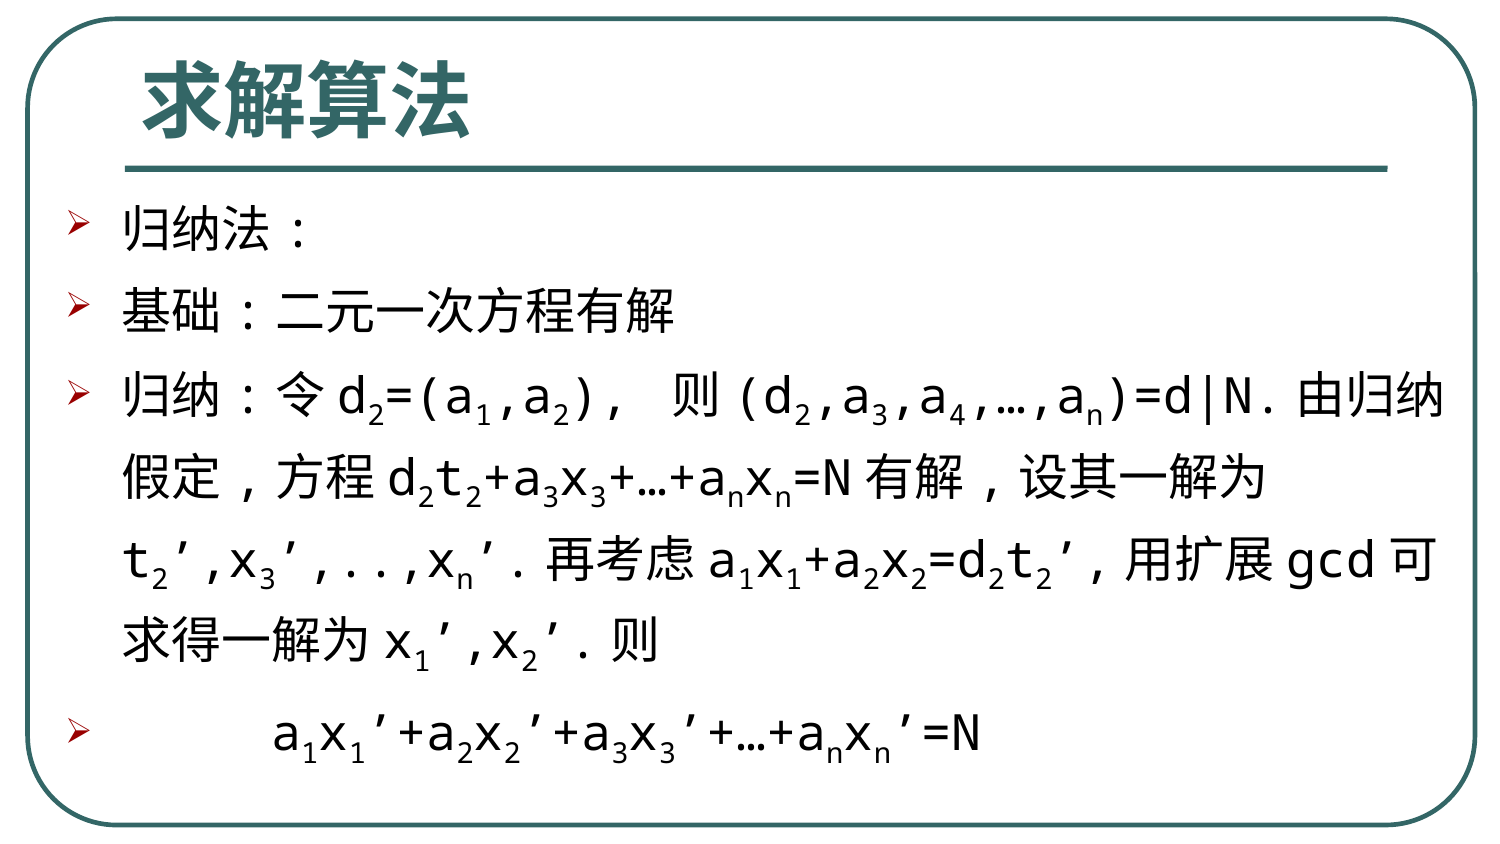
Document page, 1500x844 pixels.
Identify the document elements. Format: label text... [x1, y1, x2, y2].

title 求解算法 [125, 28, 1388, 169]
list 归纳法: 基础:二元一次方程有解 归纳:令d2=(a1,a2), 则(d2,a3,a4,…,an)=d|N.由归纳假定,方程d2t2+a3x3+…+anxn=N有解,设其一解为t2’,x3’,..,xn’.再考虑a1x1+a2x2=d2t2’,用扩展gcd可求得一解为x1’,x2’.则 a1x1’+a2x2’+a3x3’+…+anxn’=N [50, 178, 1463, 807]
